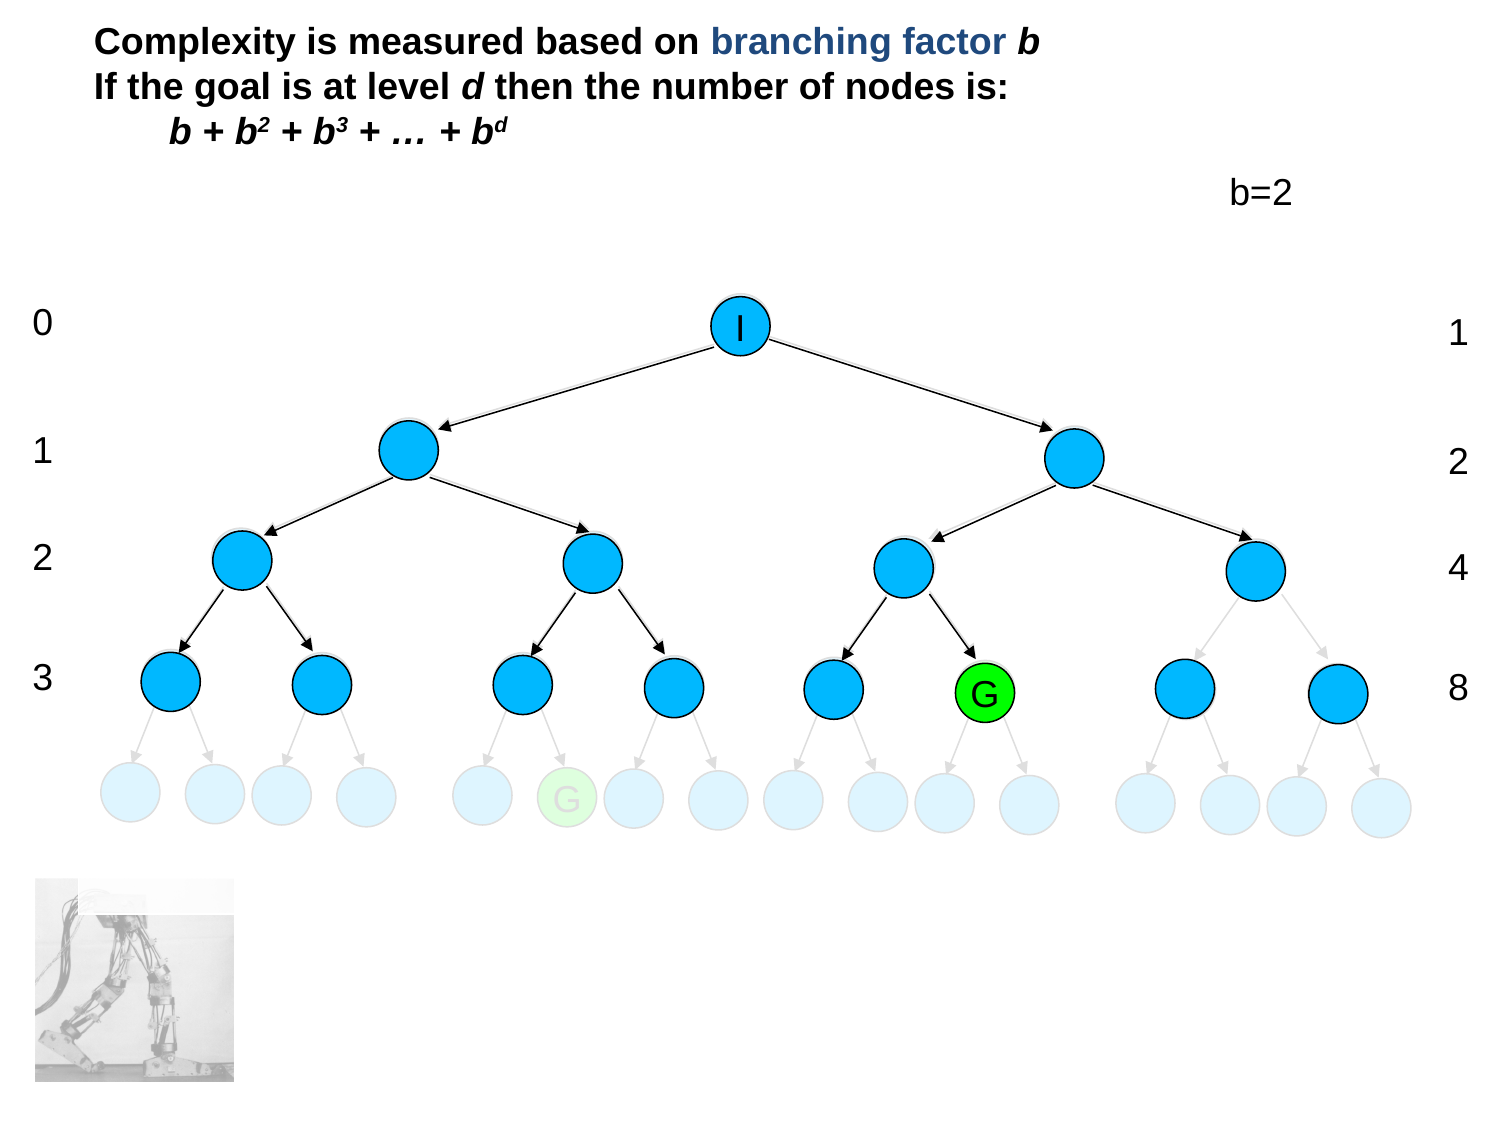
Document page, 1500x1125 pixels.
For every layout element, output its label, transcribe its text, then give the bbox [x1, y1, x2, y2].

text_box 3 [17, 645, 55, 705]
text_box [100, 293, 1412, 838]
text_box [35, 878, 234, 1082]
text_box Complexity is measured based on branching factor b If the goal is at level d then the number of nodes is: b + b2 + b3 + … + bd [4, 9, 1483, 160]
text_box b=2 [1214, 160, 1356, 221]
text_box 1 [17, 419, 55, 479]
text_box [78, 284, 1472, 914]
text_box 2 [1433, 429, 1471, 490]
text_box 1 [1433, 301, 1471, 361]
text_box 4 [1433, 535, 1471, 596]
text_box 2 [17, 525, 55, 586]
text_box 8 [1433, 655, 1471, 716]
text_box 0 [17, 290, 55, 351]
